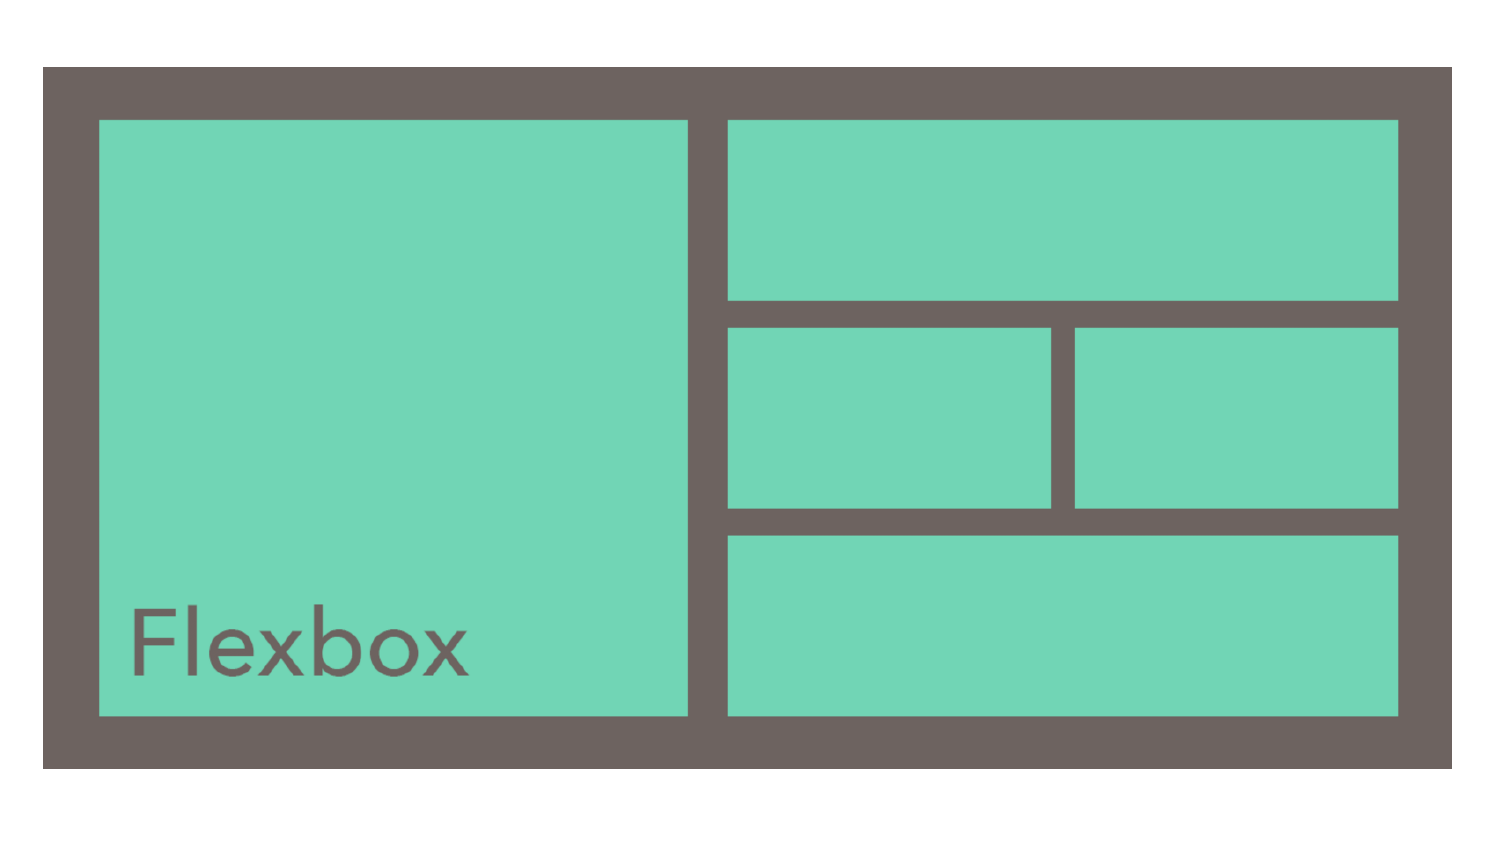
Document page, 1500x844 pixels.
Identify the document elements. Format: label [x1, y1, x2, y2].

picture [43, 67, 1452, 769]
